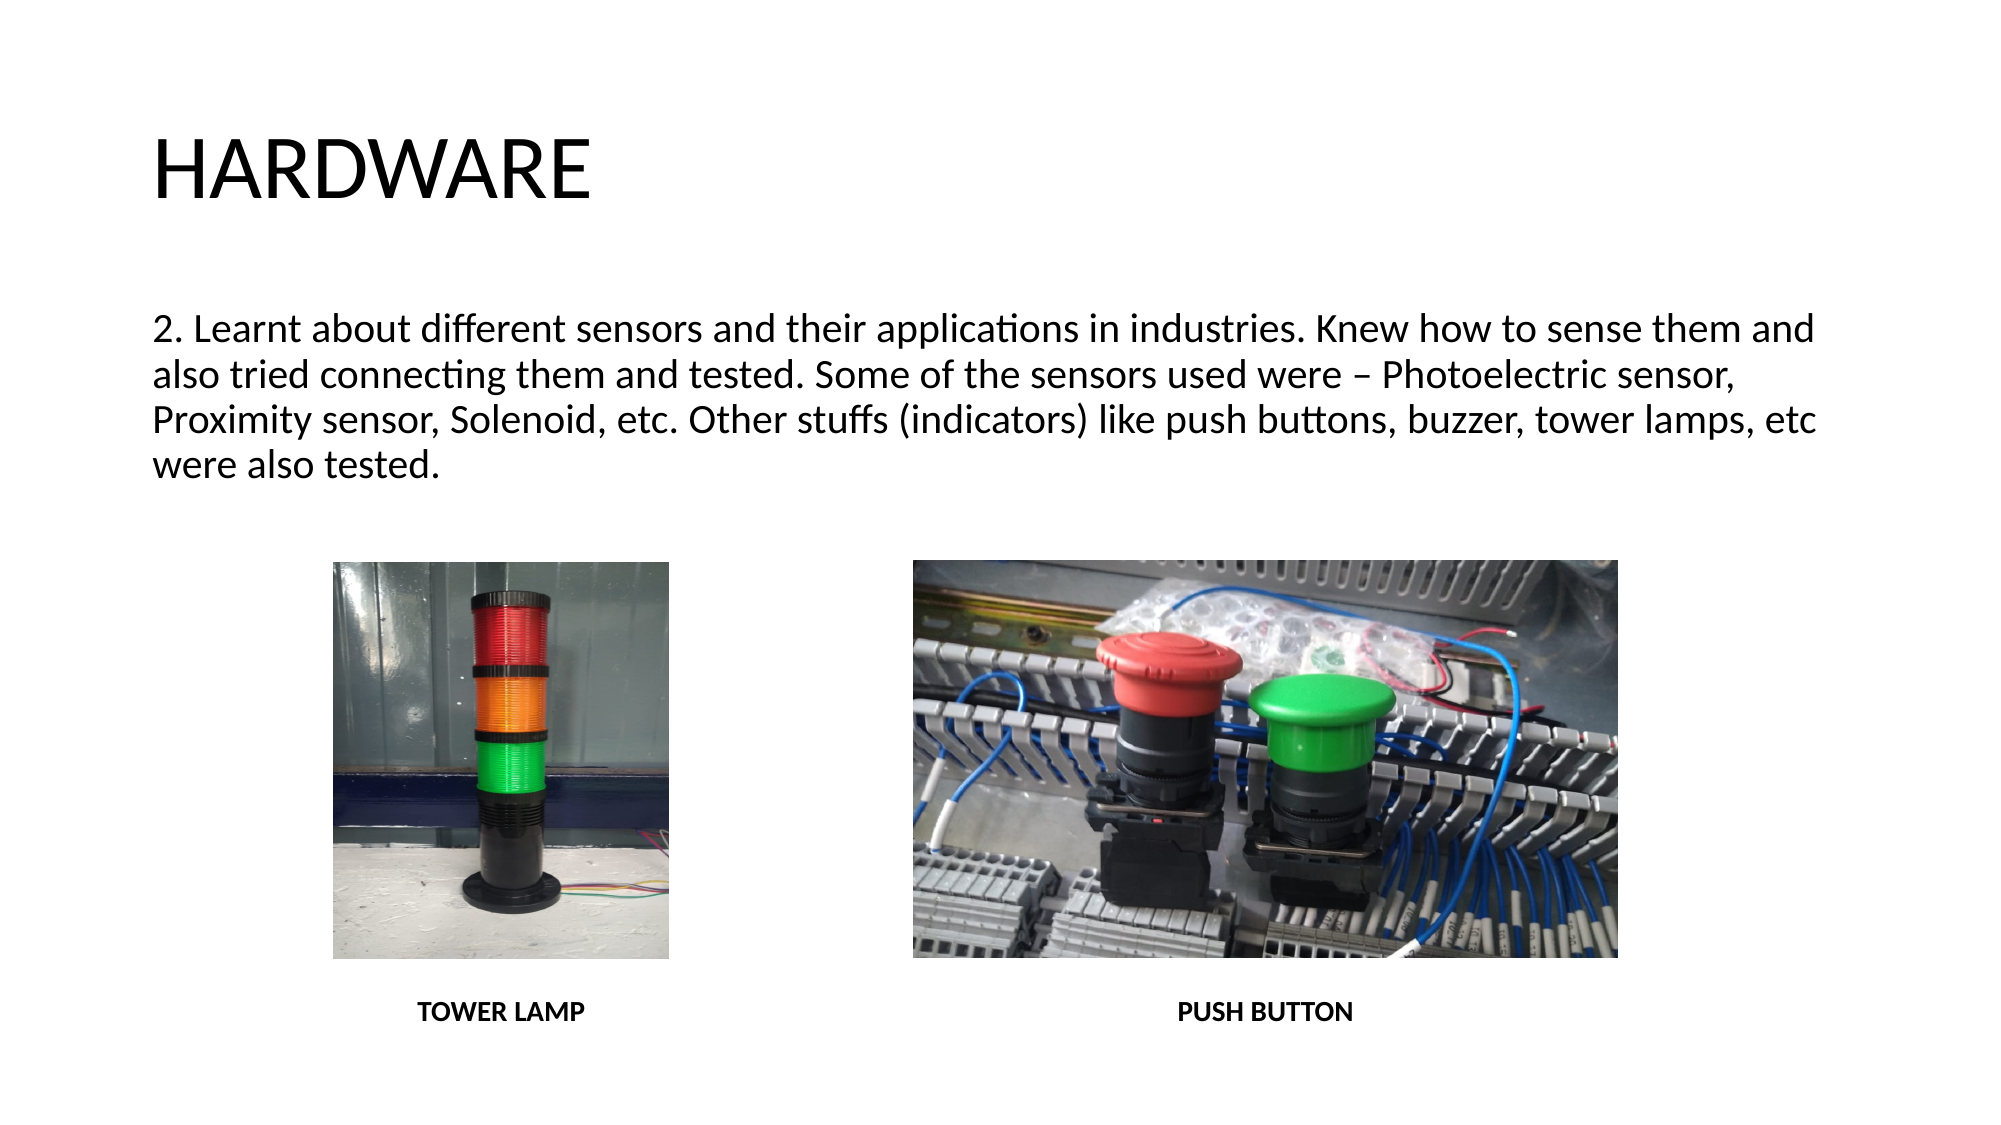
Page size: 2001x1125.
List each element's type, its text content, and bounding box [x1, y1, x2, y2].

picture [333, 562, 670, 960]
title HARDWARE [137, 59, 1863, 278]
text_box TOWER LAMP [255, 984, 748, 1035]
text_box PUSH BUTTON [1019, 984, 1512, 1035]
list 2. Learnt about different sensors and their applications in industries. Knew how to sense them and also tried connecting them and tested. Some of the sensors used were – Photoelectric sensor, Proximity sensor, Solenoid, etc. Other stuffs (indicators) like push buttons, buzzer, tower lamps, etc were also tested. [137, 299, 1863, 1014]
picture [913, 560, 1618, 958]
